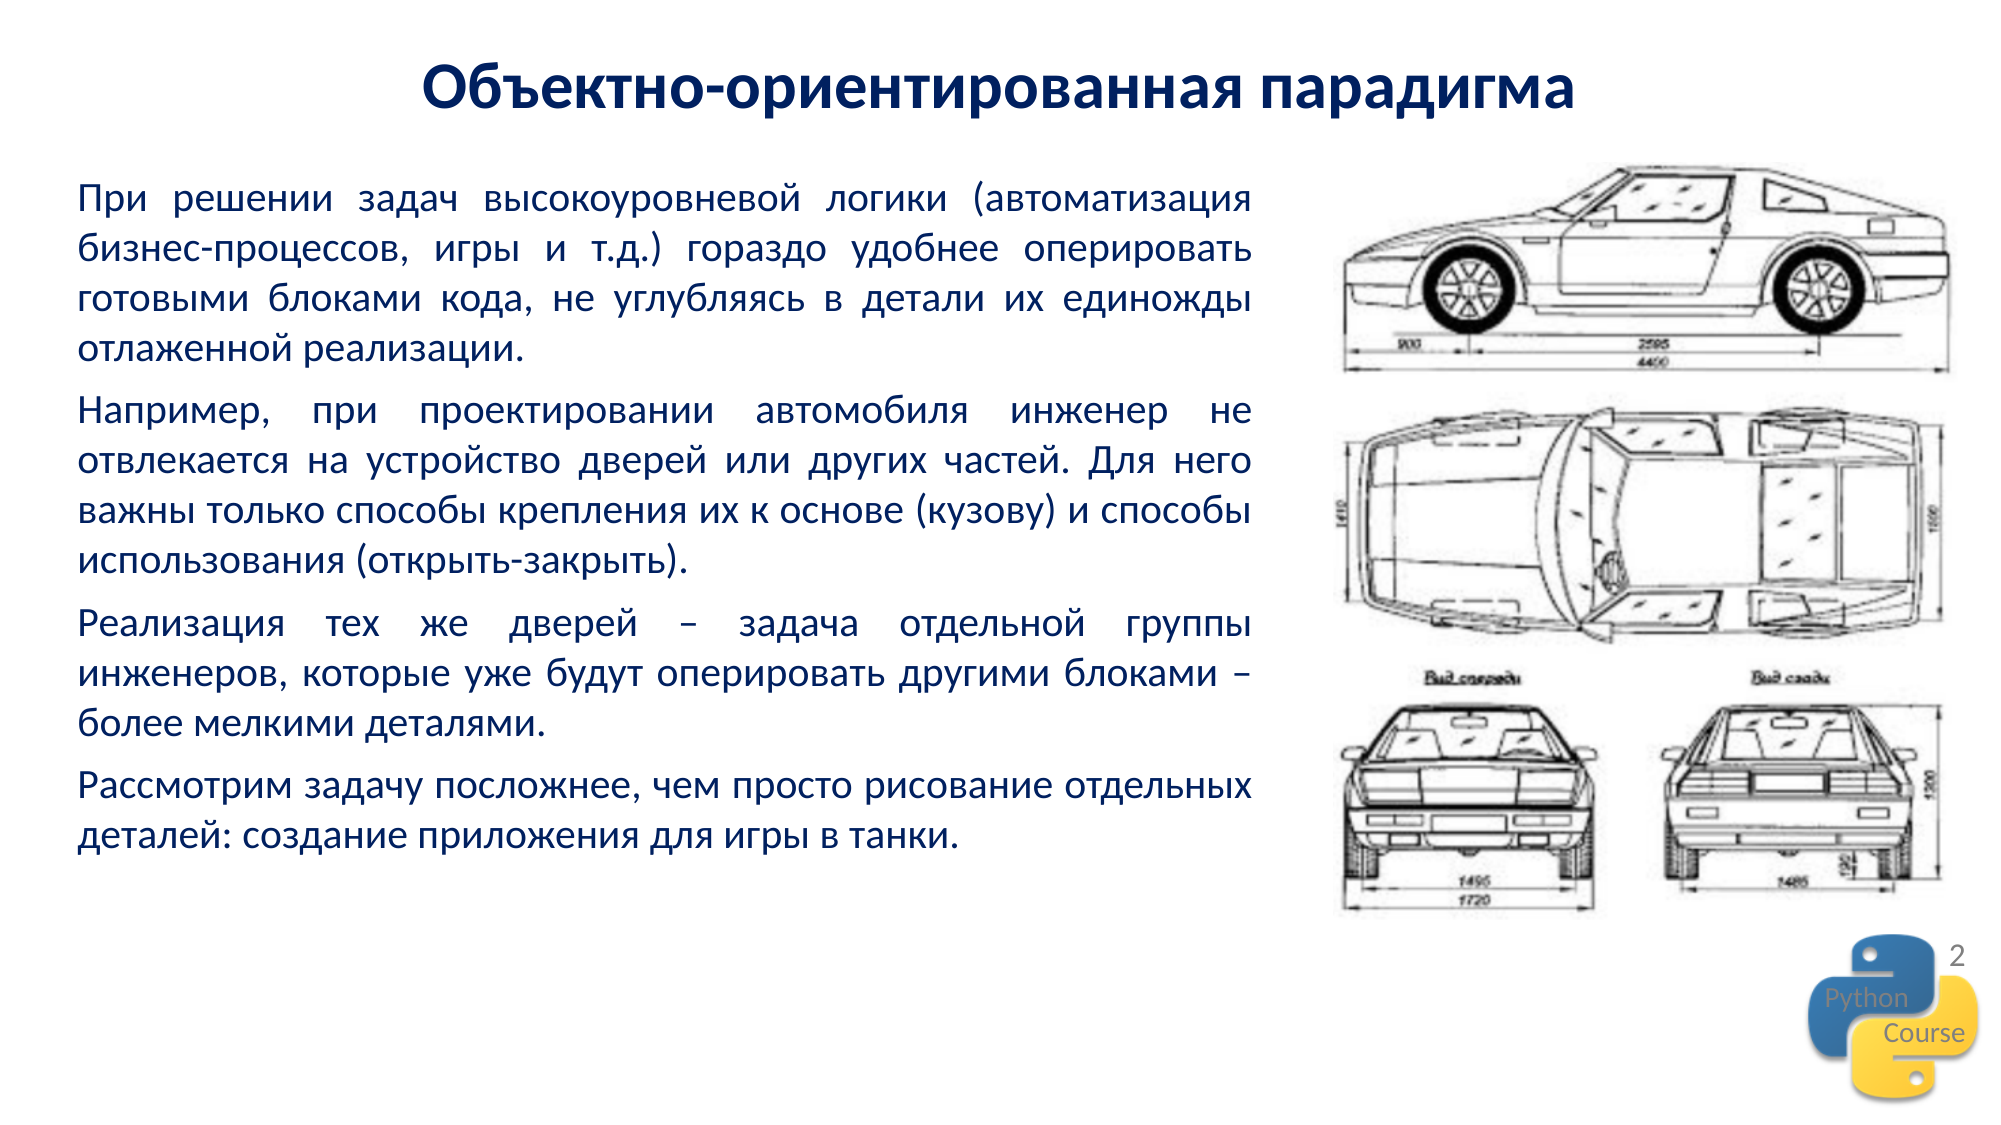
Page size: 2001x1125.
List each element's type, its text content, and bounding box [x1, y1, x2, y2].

picture [1801, 932, 1985, 1110]
picture [1333, 162, 1960, 920]
title Объектно-ориентированная парадигма [0, 34, 2000, 149]
text_box При решении задач высокоуровневой логики (автоматизация бизнес-процессов, игры и т.д.) гораздо удобнее оперировать готовыми блоками кода, не углубляясь в детали их единожды отлаженной реализации. Например, при проектировании автомобиля инженер не отвлекается на устройство дверей или других частей. Для него важны только способы крепления их к основе (кузову) и способы использования (открыть-закрыть). Реализация тех же дверей – задача отдельной группы инженеров, которые уже будут оперировать другими блоками – более мелкими деталями. Рассмотрим задачу посложнее, чем просто рисование отдельных деталей: создание приложения для игры в танки. [62, 162, 1268, 1097]
